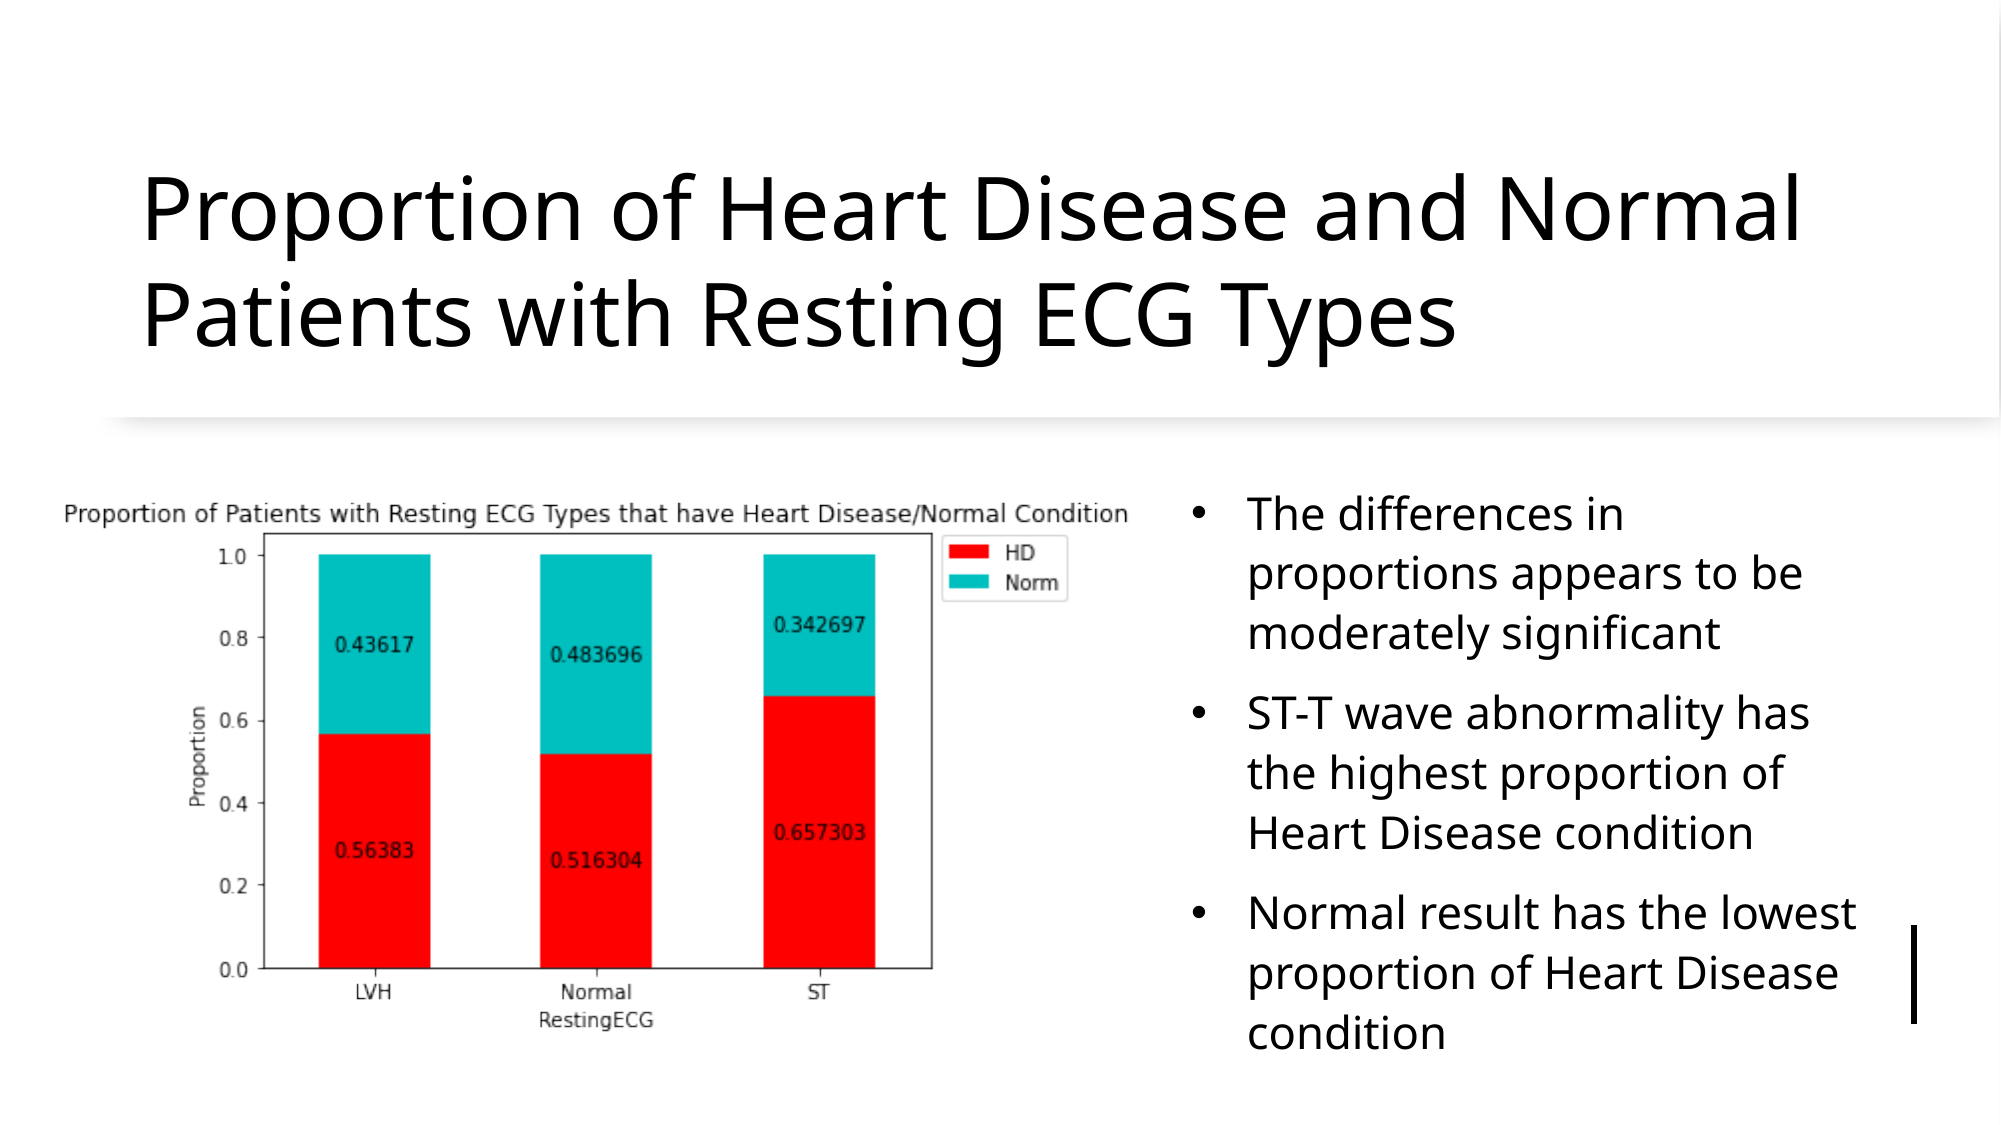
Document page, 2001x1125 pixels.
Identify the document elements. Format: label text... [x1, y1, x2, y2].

title Proportion of Heart Disease and Normal Patients with Resting ECG Types [124, 140, 1828, 376]
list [50, 489, 1143, 1044]
list The differences in proportions appears to be moderately significant ST-T wave abnormality has the highest proportion of Heart Disease condition Normal result has the lowest proportion of Heart Disease condition [1176, 471, 1883, 1072]
